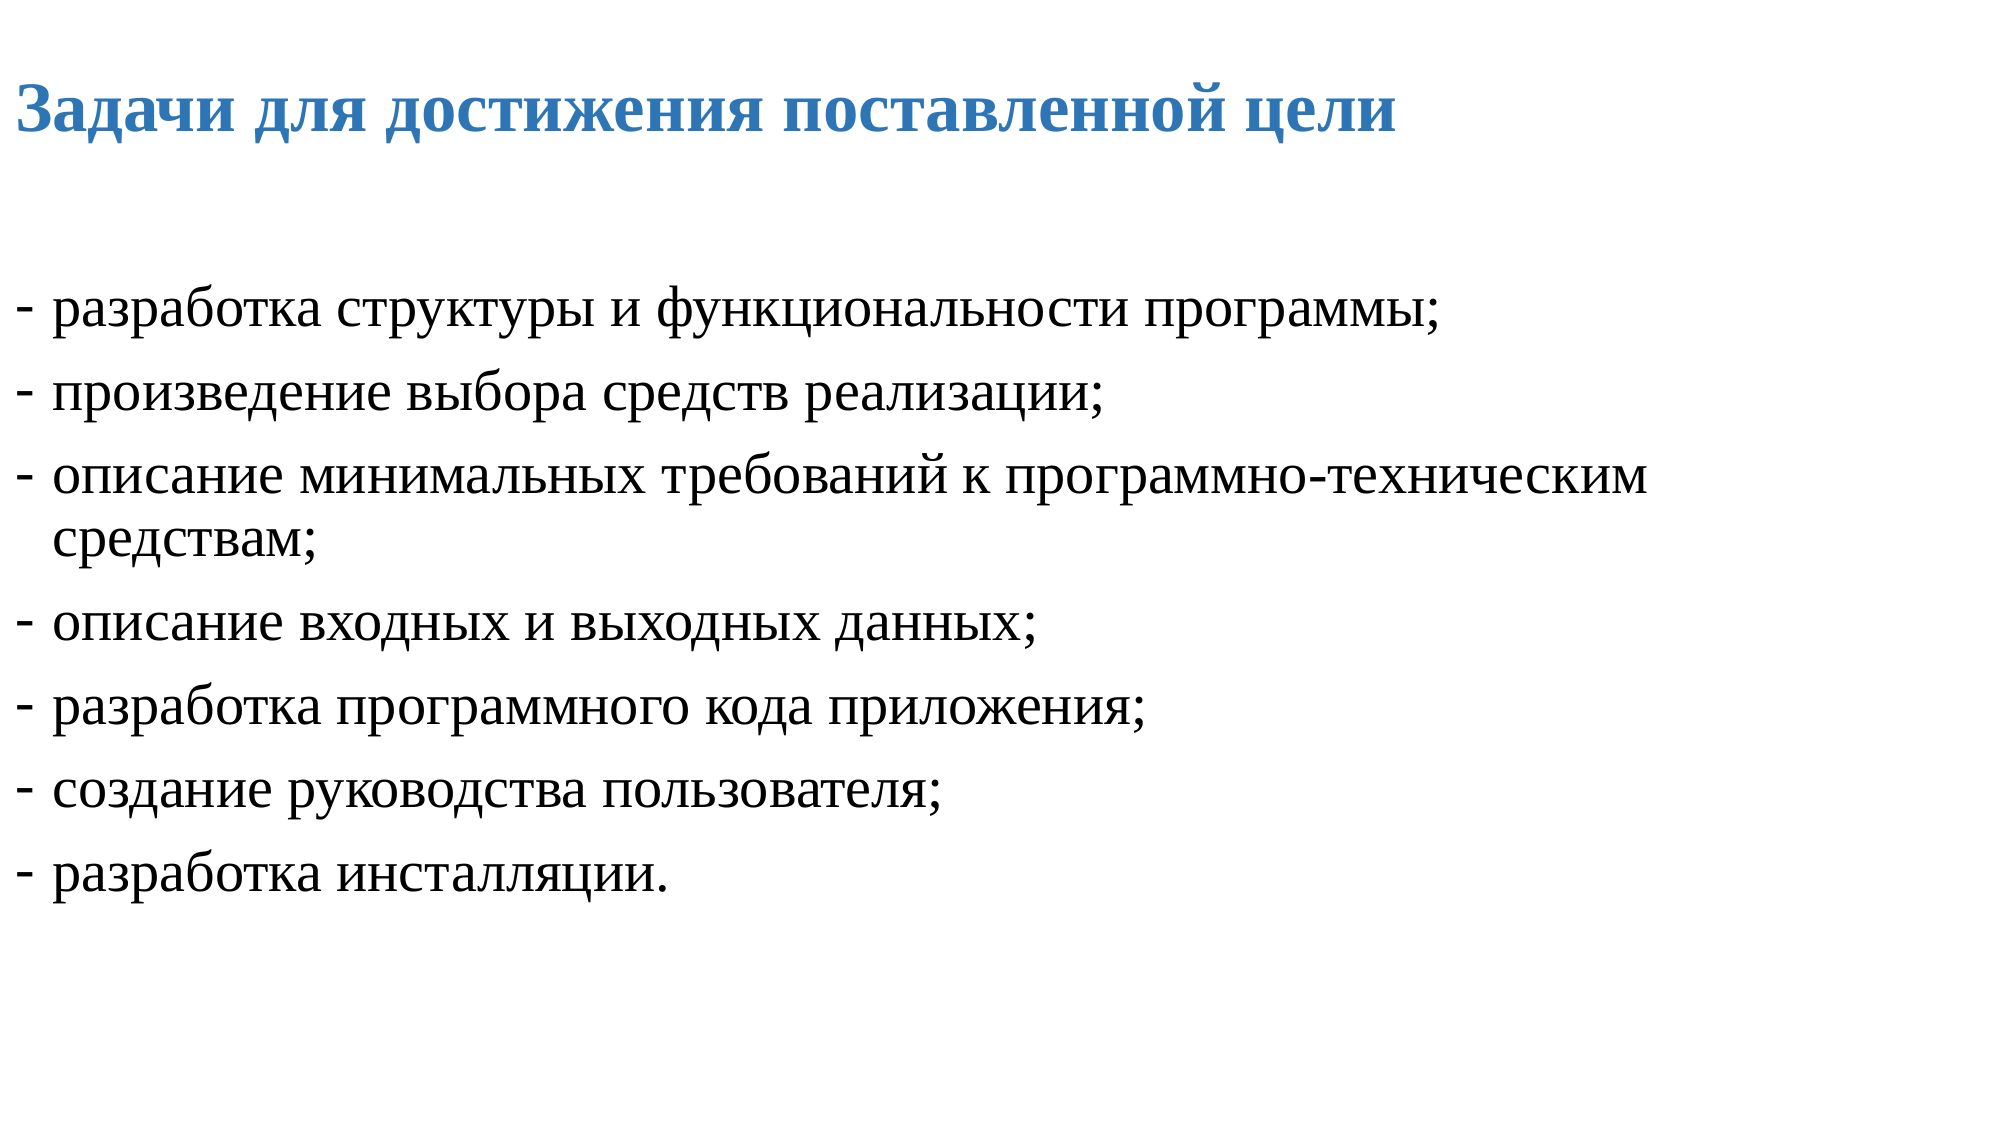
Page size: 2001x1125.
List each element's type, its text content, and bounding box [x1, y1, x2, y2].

list разработка структуры и функциональности программы; произведение выбора средств реализации; описание минимальных требований к программно-техническим средствам; описание входных и выходных данных; разработка программного кода приложения; создание руководства пользователя; разработка инсталляции. [0, 268, 1725, 983]
title Задачи для достижения поставленной цели [0, 0, 1432, 218]
